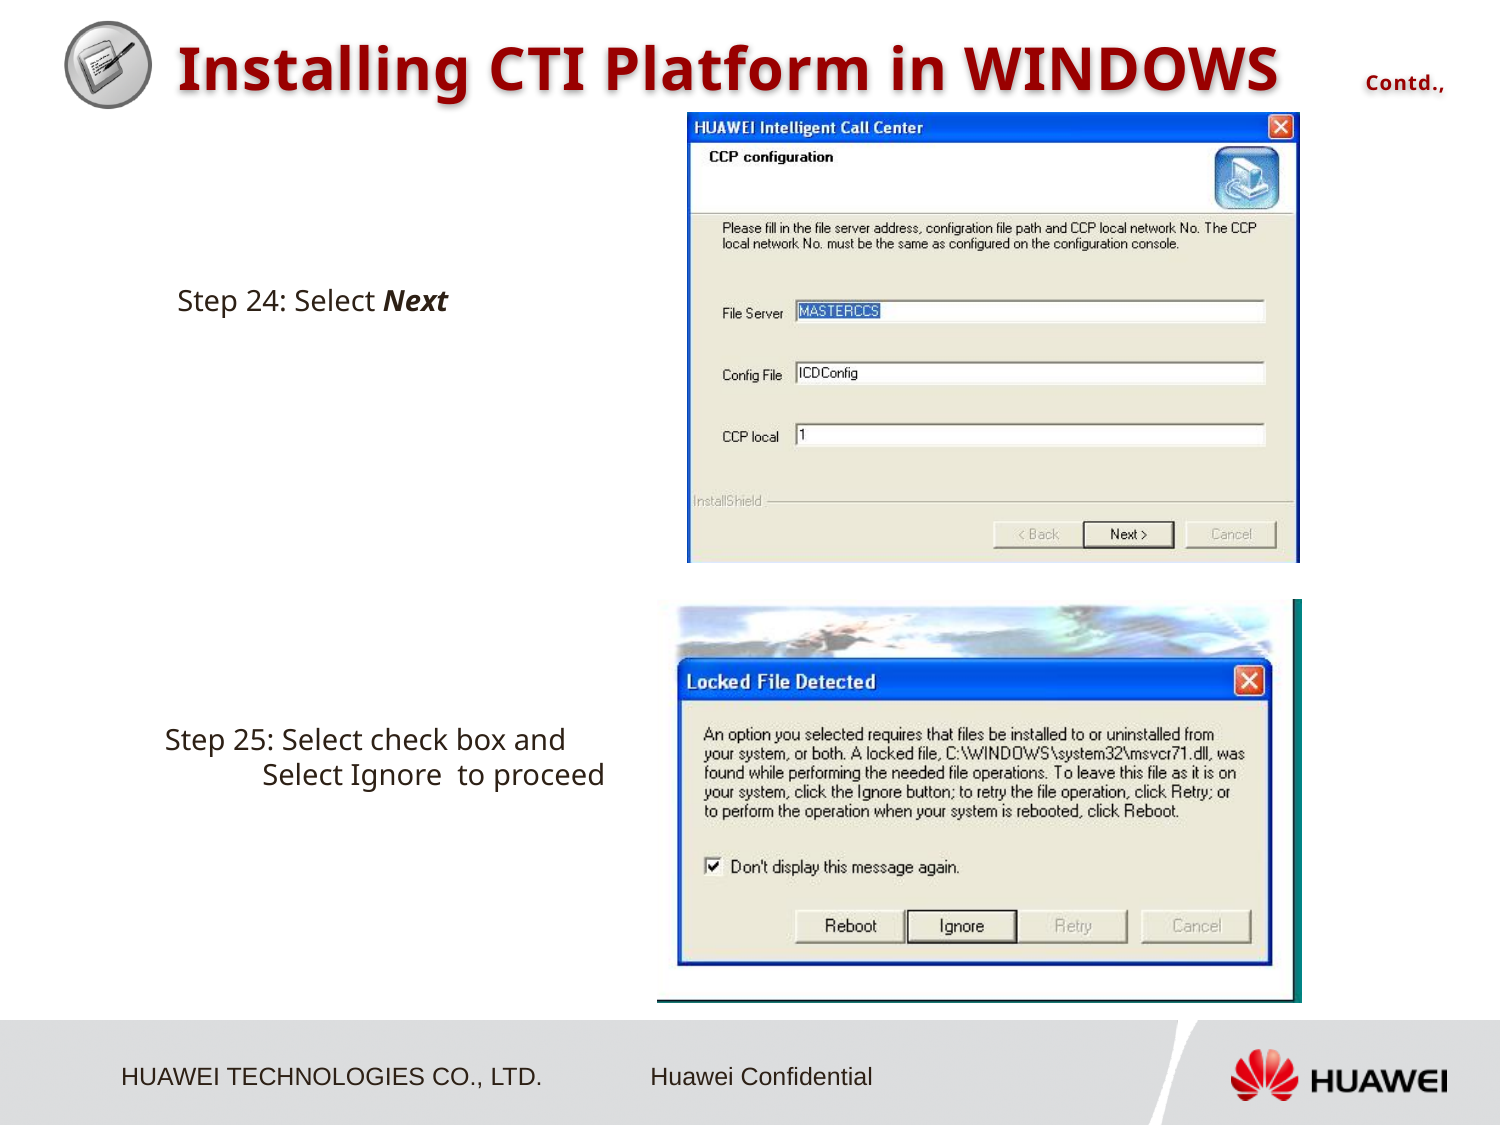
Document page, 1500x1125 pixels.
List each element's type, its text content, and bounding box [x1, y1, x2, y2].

picture [57, 13, 159, 116]
picture [657, 599, 1303, 1004]
picture [687, 112, 1301, 563]
text_box Installing CTI Platform in WINDOWS Contd., [148, 0, 1476, 138]
text_box Step 24: Select Next [162, 274, 682, 325]
picture [0, 1020, 1500, 1125]
text_box Step 25: Select check box and Select Ignore to proceed [149, 714, 652, 799]
